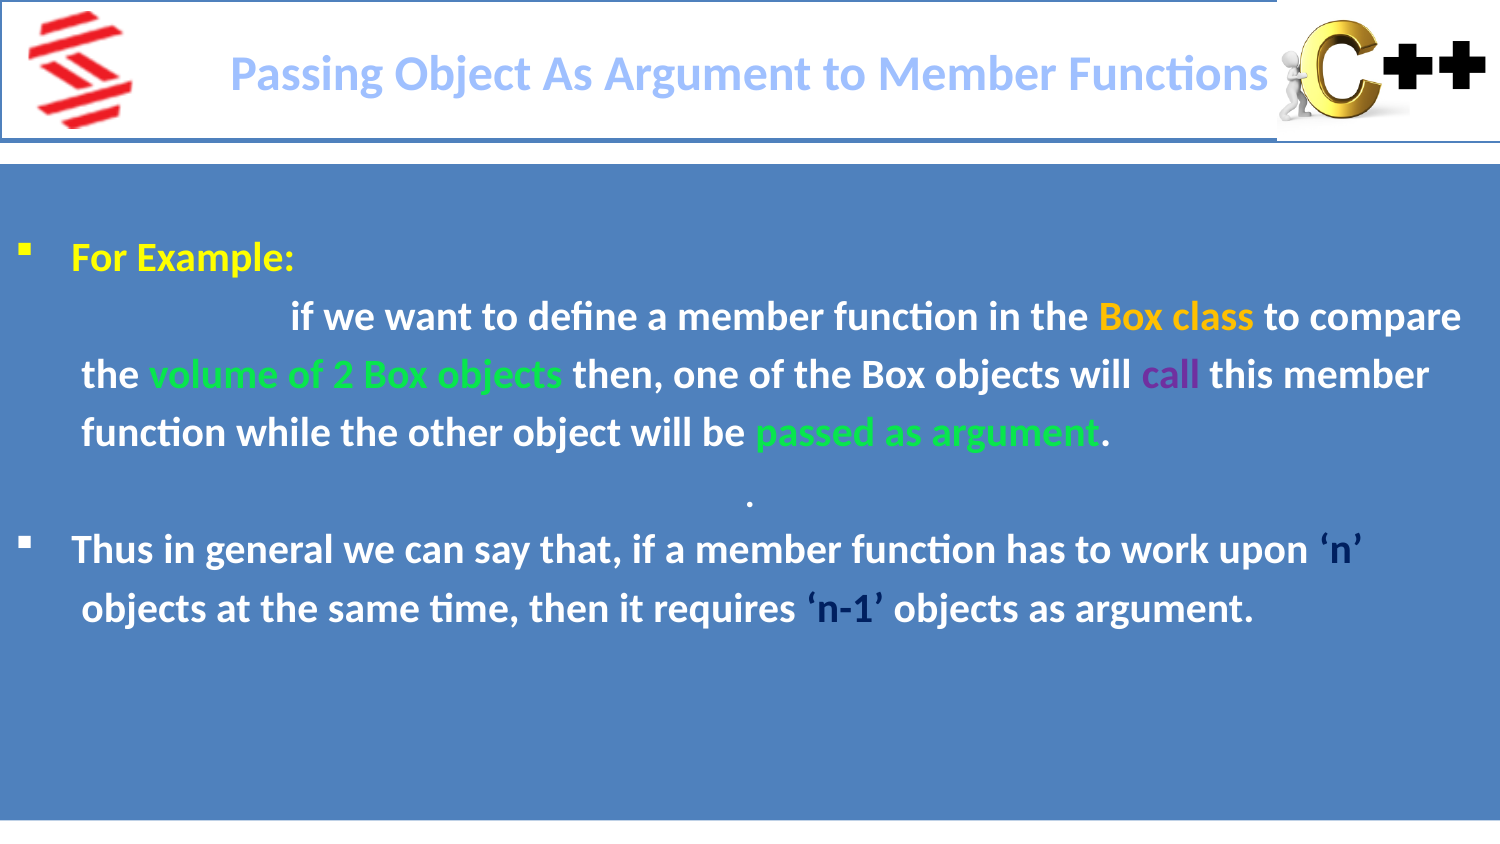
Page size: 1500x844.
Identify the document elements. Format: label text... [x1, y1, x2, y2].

picture [1277, 0, 1500, 141]
list For Example: if we want to define a member function in the Box class to compare the volume of 2 Box objects then, one of the Box objects will call this member function while the other object will be passed as argument. Thus in general we can say that, if a member function has to work upon ‘n’ objects at the same time, then it requires ‘n-1’ objects as argument. [0, 164, 1500, 844]
text_box [23, 175, 750, 272]
text_box [292, 515, 324, 577]
title Passing Object As Argument to Member Functions [0, 0, 1274, 143]
picture [23, 11, 141, 130]
